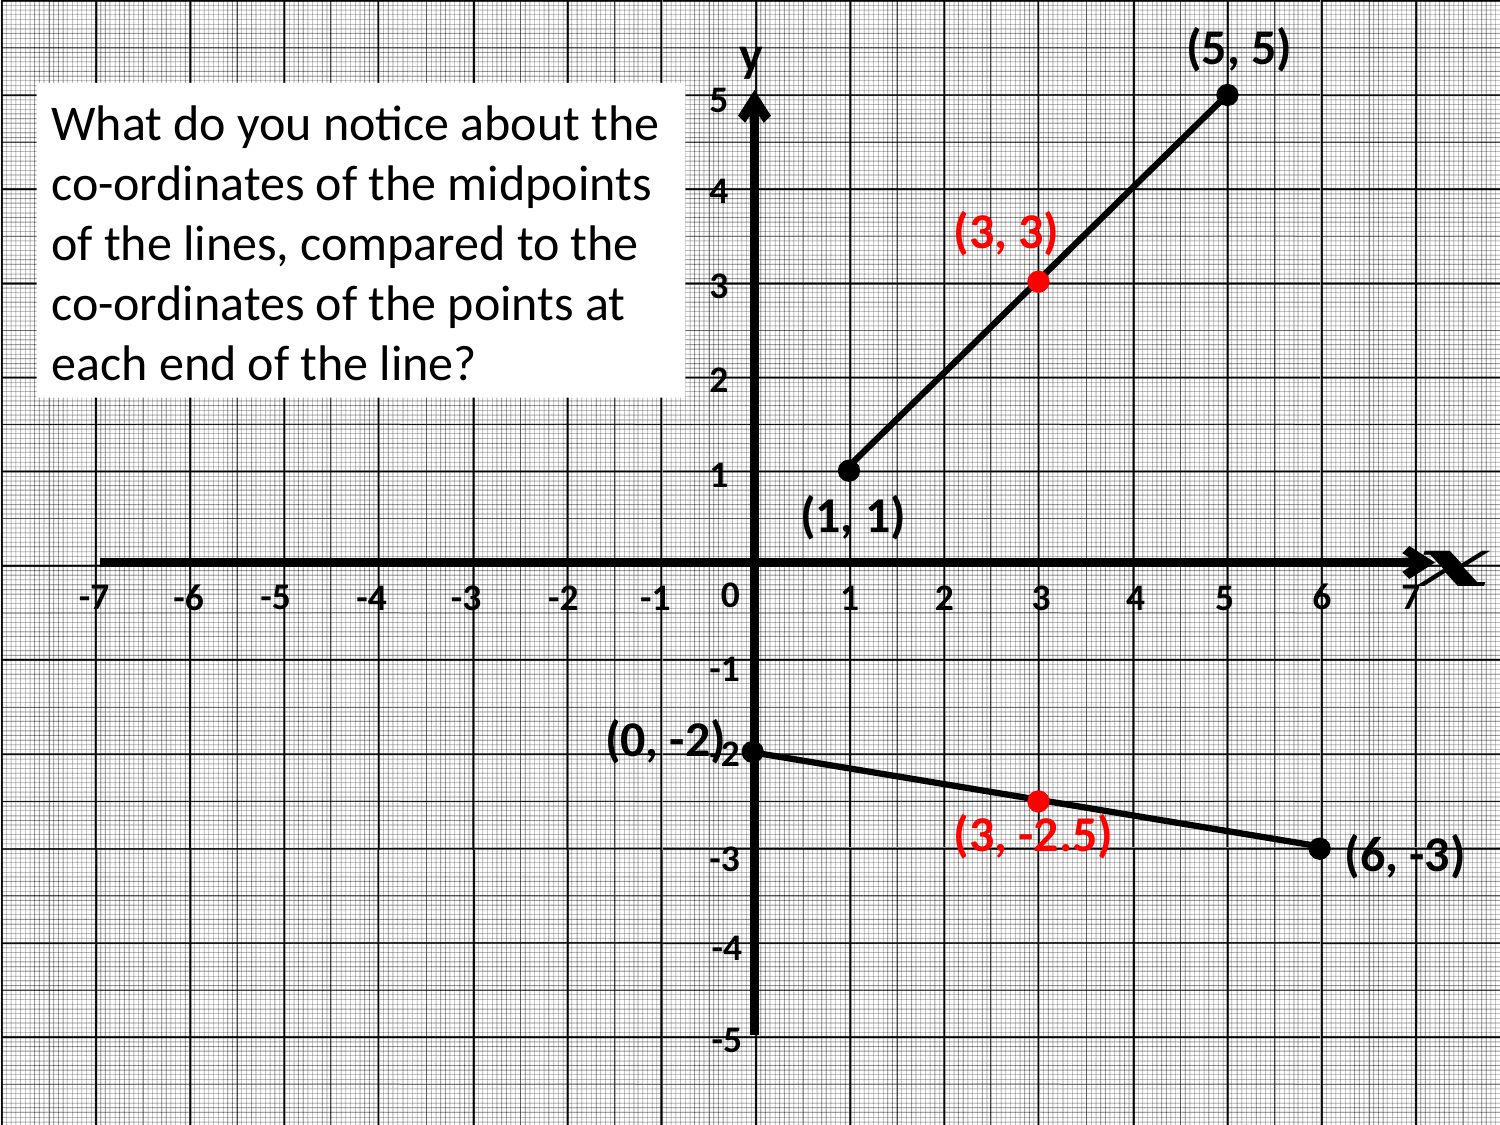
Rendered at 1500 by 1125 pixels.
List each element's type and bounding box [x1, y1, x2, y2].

text_box [758, 751, 1315, 846]
picture [0, 0, 1500, 1125]
text_box [848, 94, 1228, 467]
